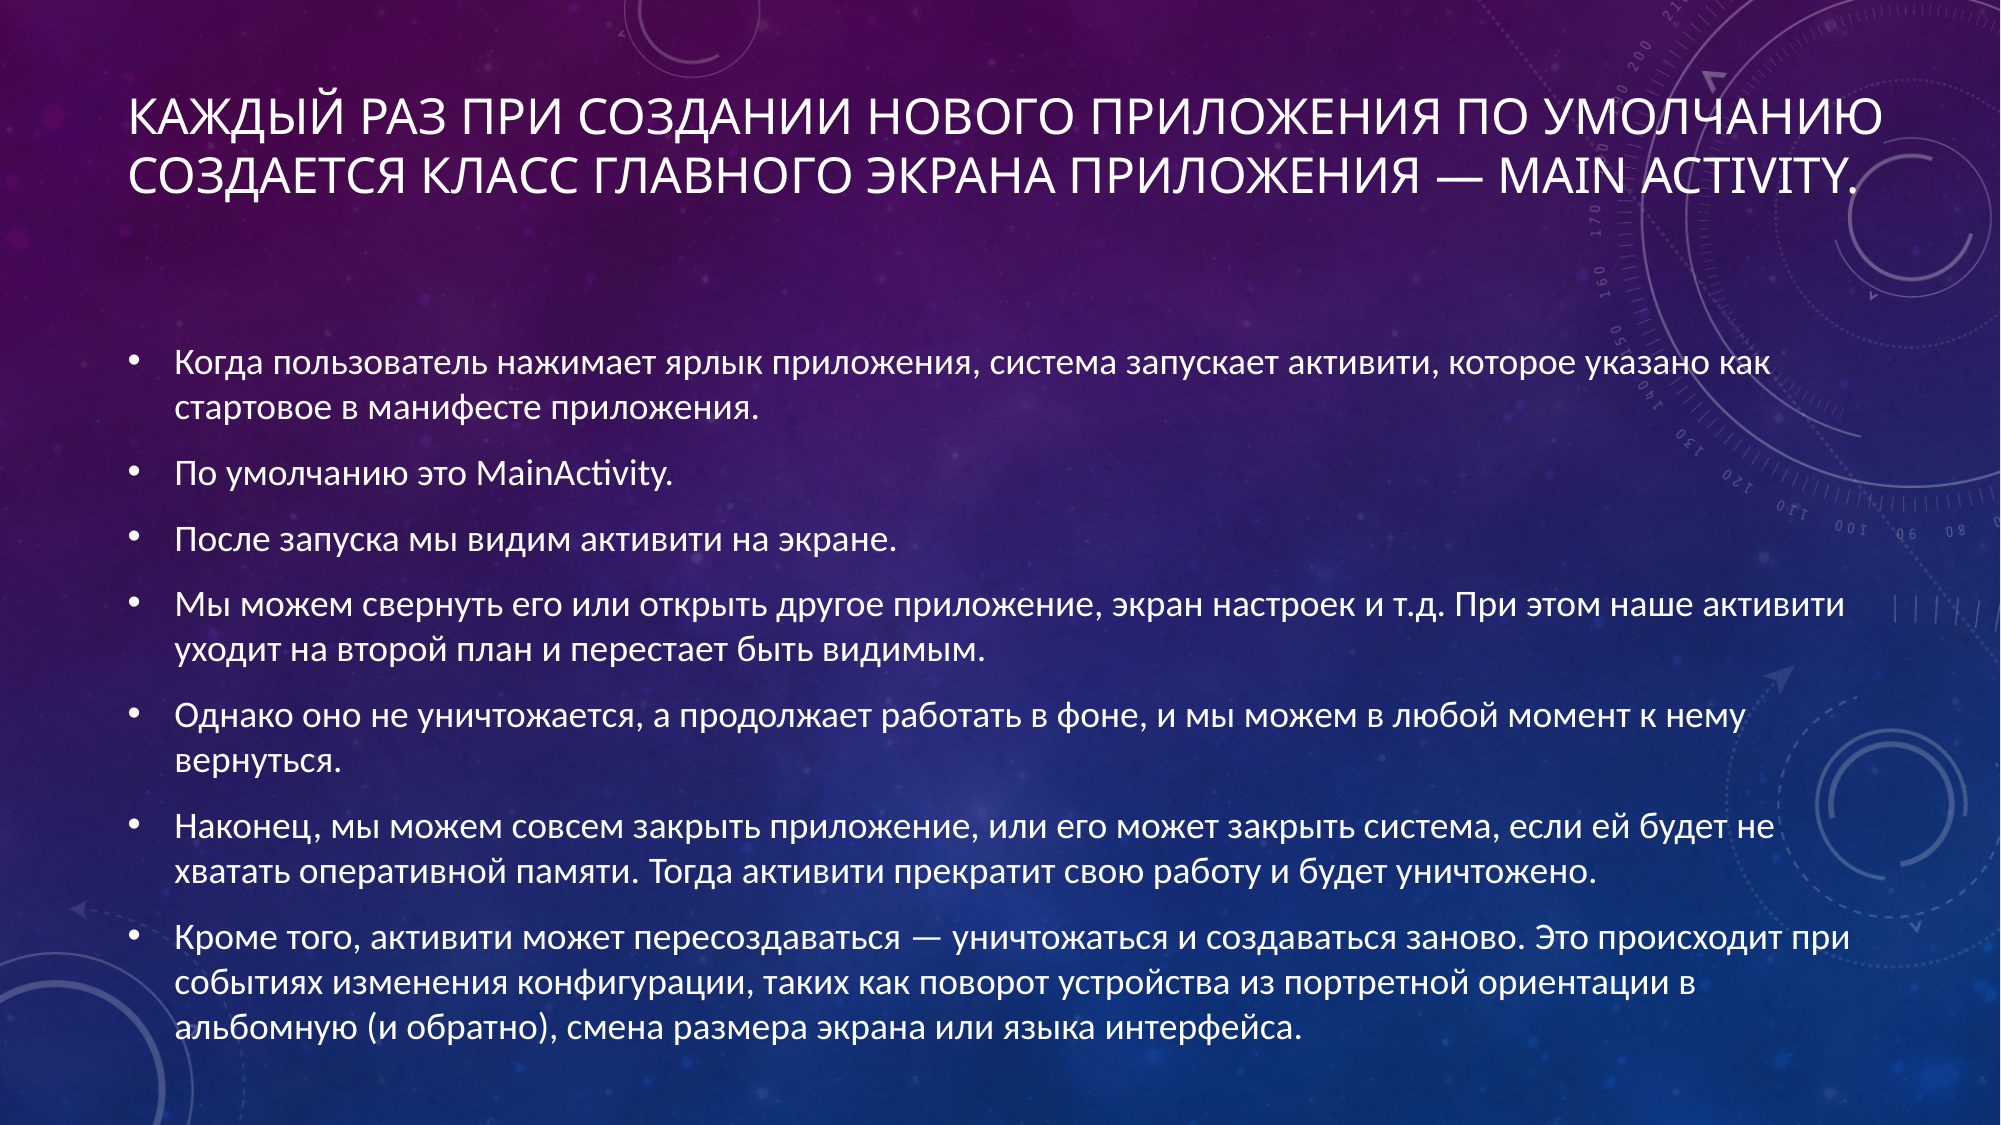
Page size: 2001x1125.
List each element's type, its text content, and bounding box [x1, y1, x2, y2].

title Каждый раз при создании нового приложения по умолчанию создается класс главного экрана приложения — Main Activity. [112, 54, 1904, 294]
picture [0, 0, 2001, 1125]
list Когда пользователь нажимает ярлык приложения, система запускает активити, которое указано как стартовое в манифесте приложения. По умолчанию это MainActivity. После запуска мы видим активити на экране. Мы можем свернуть его или открыть другое приложение, экран настроек и т.д. При этом наше активити уходит на второй план и перестает быть видимым. Однако оно не уничтожается, а продолжает работать в фоне, и мы можем в любой момент к нему вернуться. Наконец, мы можем совсем закрыть приложение, или его может закрыть система, если ей будет не хватать оперативной памяти. Тогда активити прекратит свою работу и будет уничтожено. Кроме того, активити может пересоздаваться — уничтожаться и создаваться заново. Это происходит при событиях изменения конфигурации, таких как поворот устройства из портретной ориентации в альбомную (и обратно), смена размера экрана или языка интерфейса. [112, 351, 1880, 1099]
